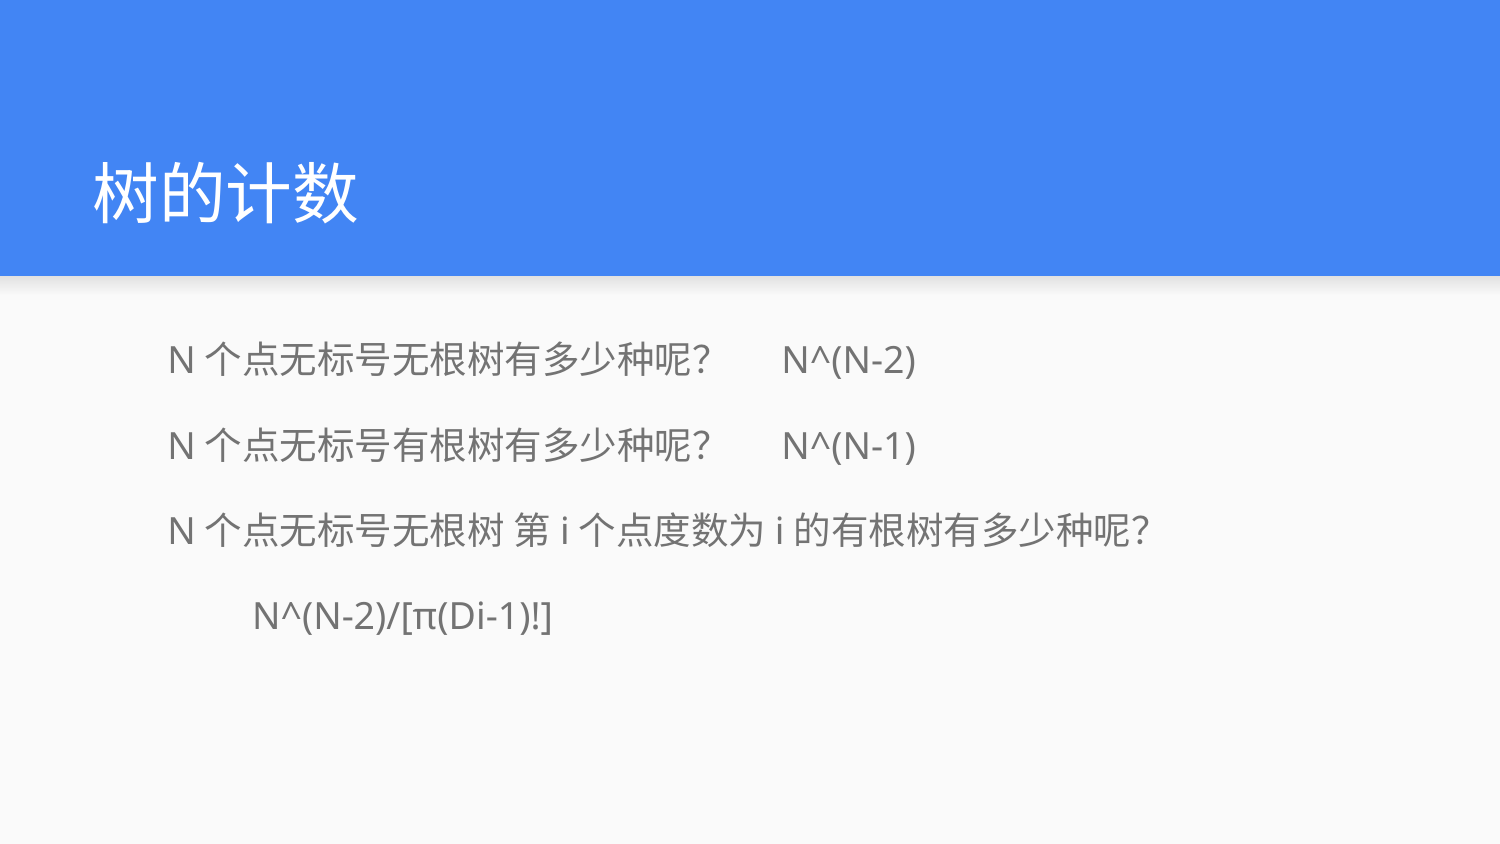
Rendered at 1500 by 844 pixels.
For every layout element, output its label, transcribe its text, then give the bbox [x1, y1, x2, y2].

title 树的计数 [77, 121, 1427, 248]
list N个点无标号无根树有多少种呢？ N^(N-2) N个点无标号有根树有多少种呢？ N^(N-1) N个点无标号无根树 第i个点度数为i的有根树有多少种呢？ N^(N-2)/[π(Di-1)!] [77, 314, 1427, 760]
